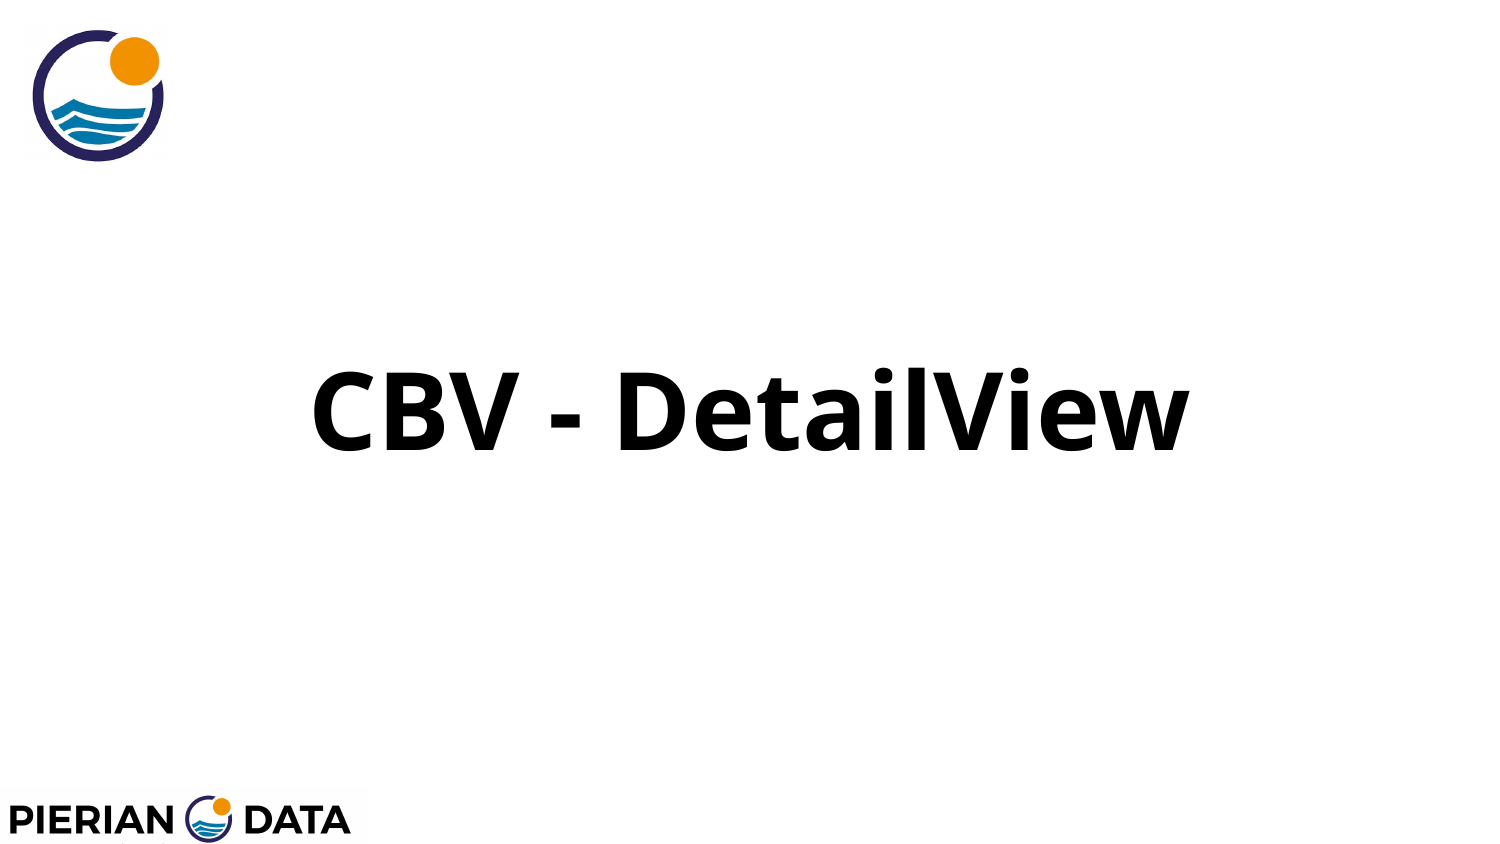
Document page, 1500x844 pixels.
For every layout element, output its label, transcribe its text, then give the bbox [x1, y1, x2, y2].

picture [24, 24, 172, 167]
picture [0, 787, 368, 844]
title CBV - DetailView [51, 222, 1449, 487]
